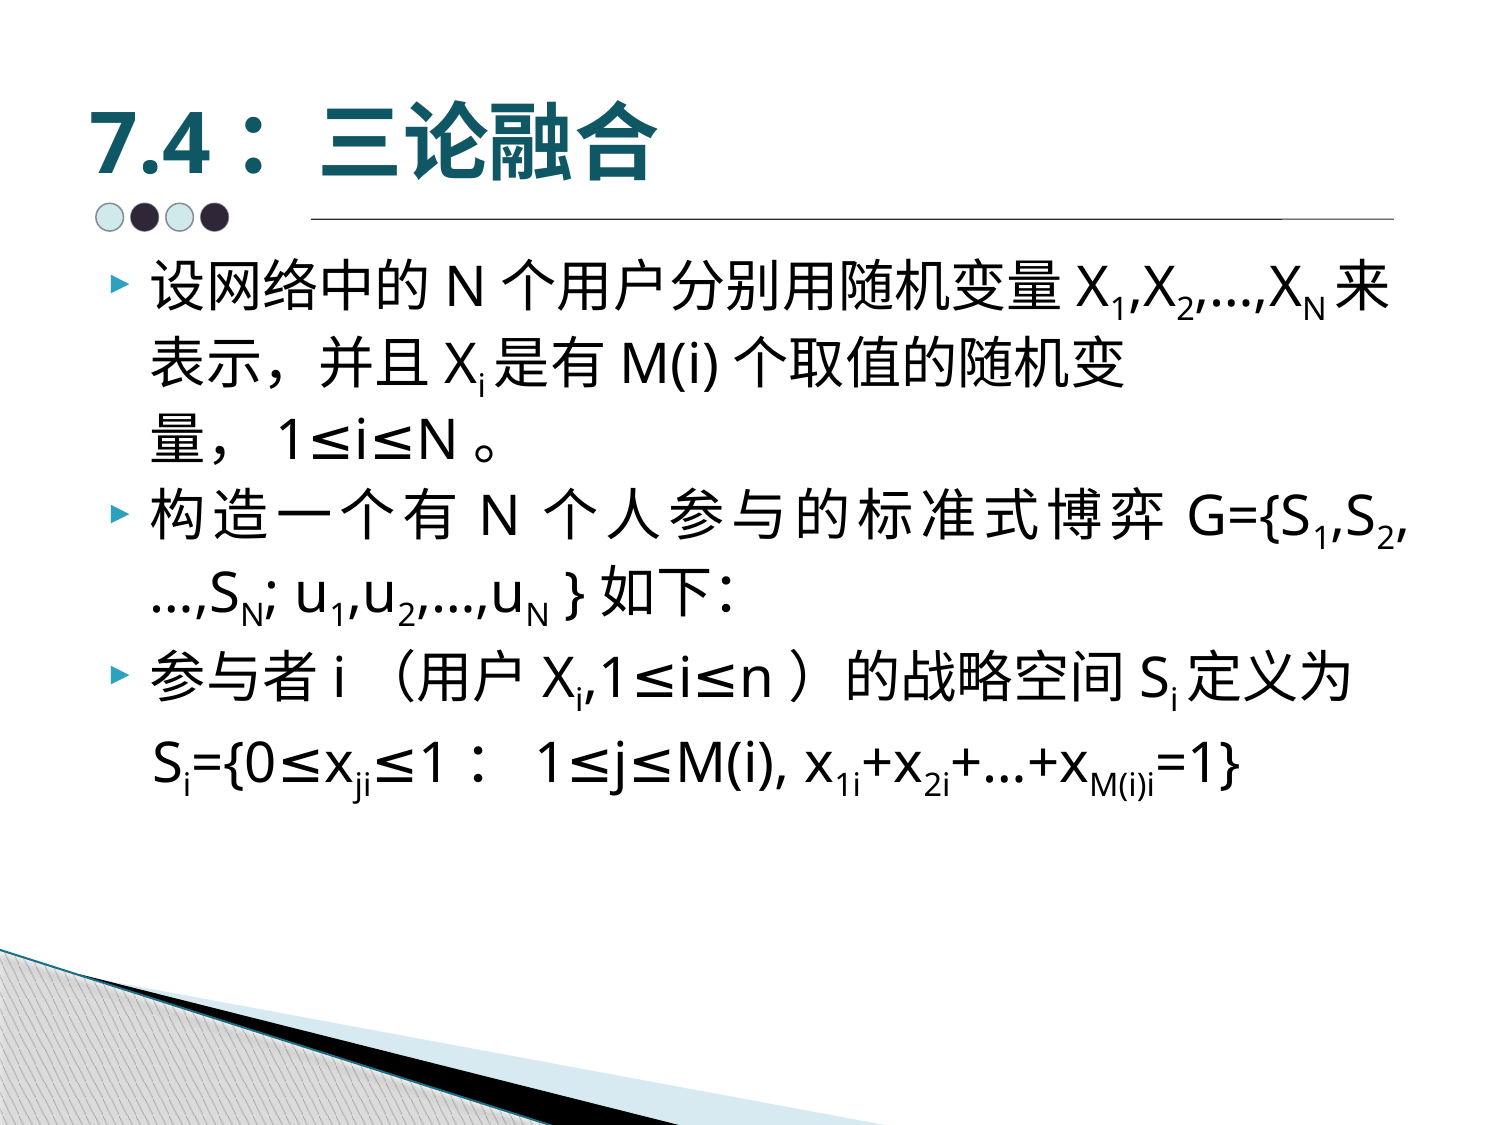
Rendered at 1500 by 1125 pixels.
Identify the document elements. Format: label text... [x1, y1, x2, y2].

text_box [95, 203, 229, 232]
title 7.4：三论融合 [75, 45, 1425, 233]
list 设网络中的N个用户分别用随机变量X1,X2,…,XN来表示，并且Xi是有M(i)个取值的随机变量，1≤i≤N。 构造一个有N个人参与的标准式博弈G={S1,S2,…,SN; u1,u2,…,uN }如下： 参与者i（用户Xi,1≤i≤n）的战略空间Si定义为 Si={0≤xji≤1：1≤j≤M(i), x1i+x2i+…+xM(i)i=1} [75, 243, 1425, 986]
